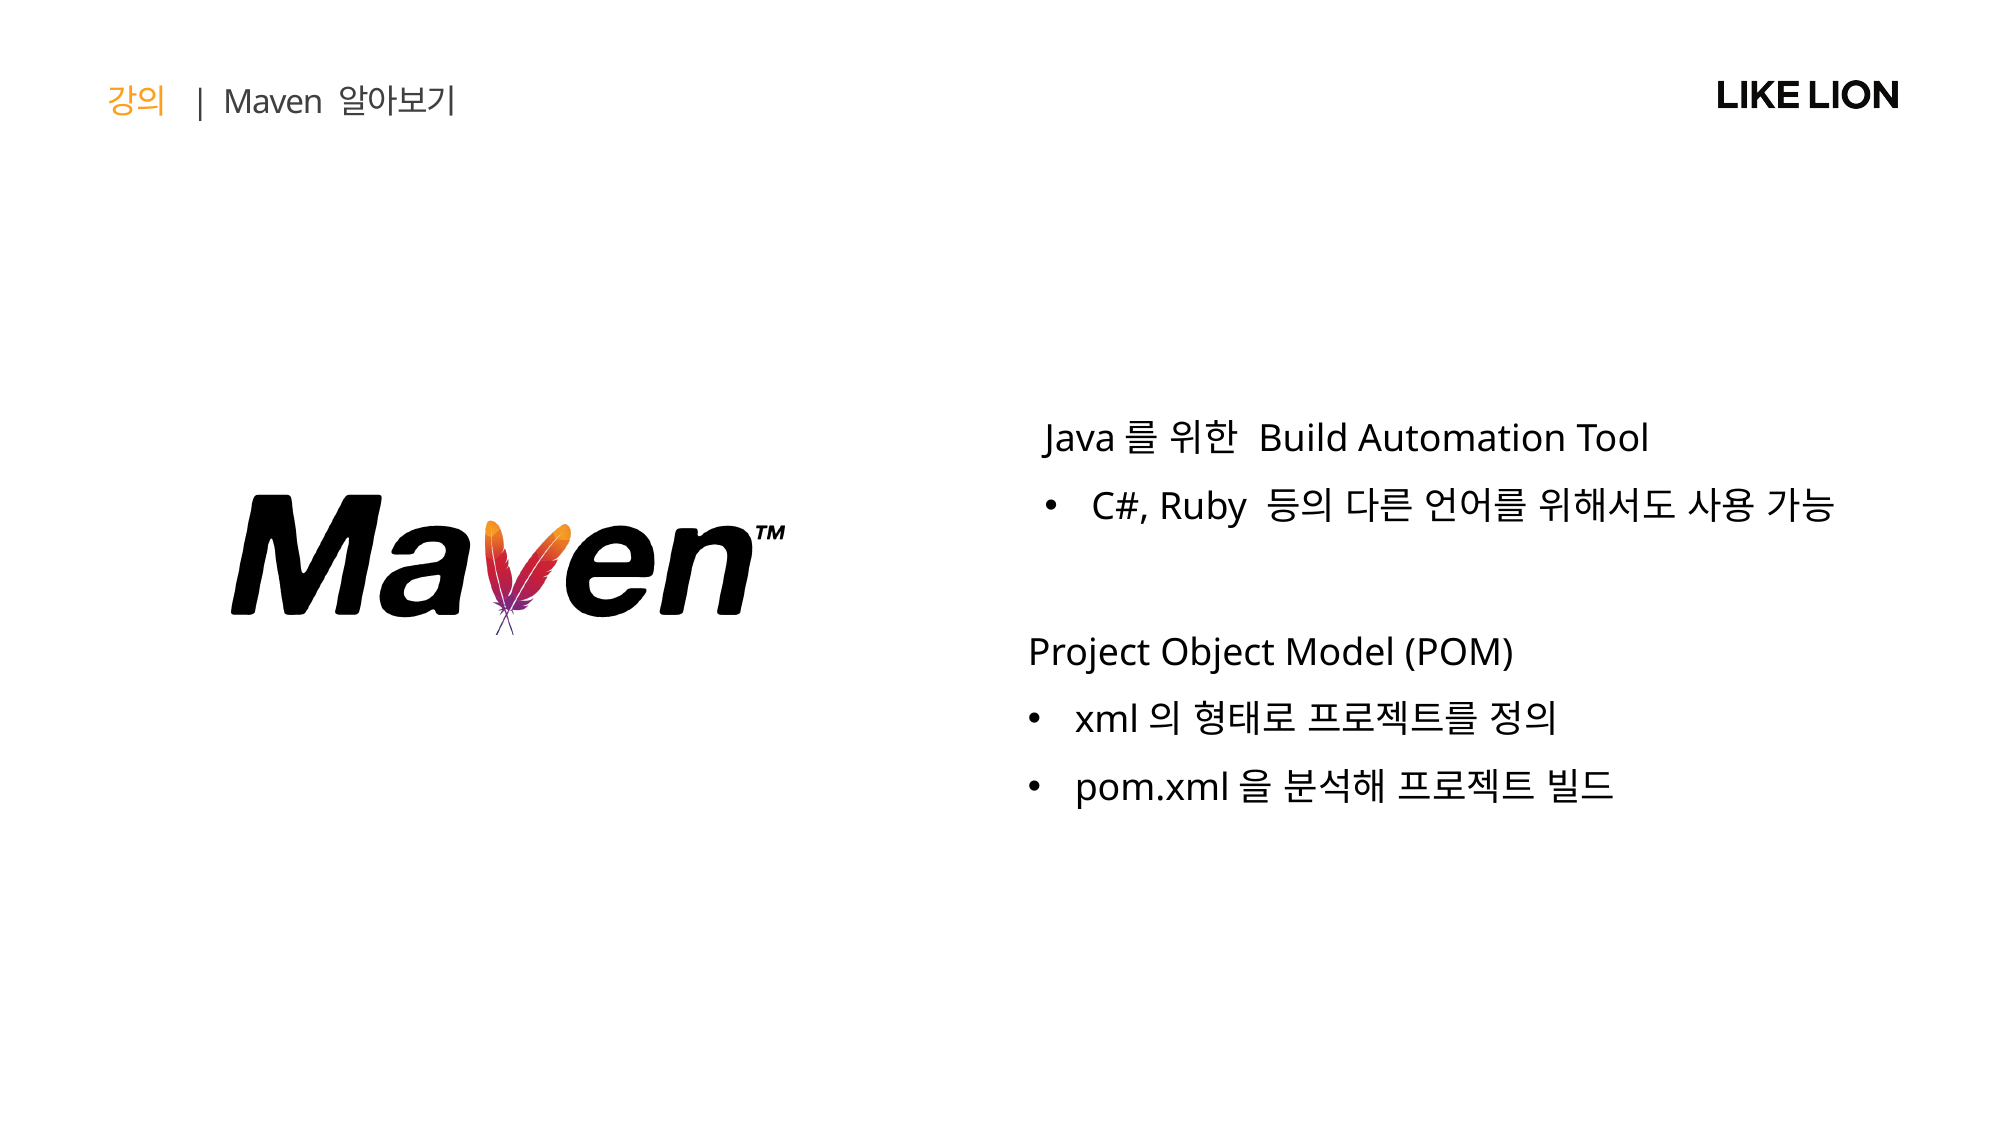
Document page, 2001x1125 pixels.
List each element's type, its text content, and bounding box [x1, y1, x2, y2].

picture [1718, 80, 1898, 109]
picture [219, 490, 789, 635]
text_box 강의 | Maven 알아보기 [92, 72, 866, 128]
text_box Java를 위한 Build Automation Tool C#, Ruby 등의 다른 언어를 위해서도 사용 가능 [1029, 384, 1851, 535]
text_box Project Object Model (POM) xml의 형태로 프로젝트를 정의 pom.xml을 분석해 프로젝트 빌드 [1013, 597, 1631, 816]
